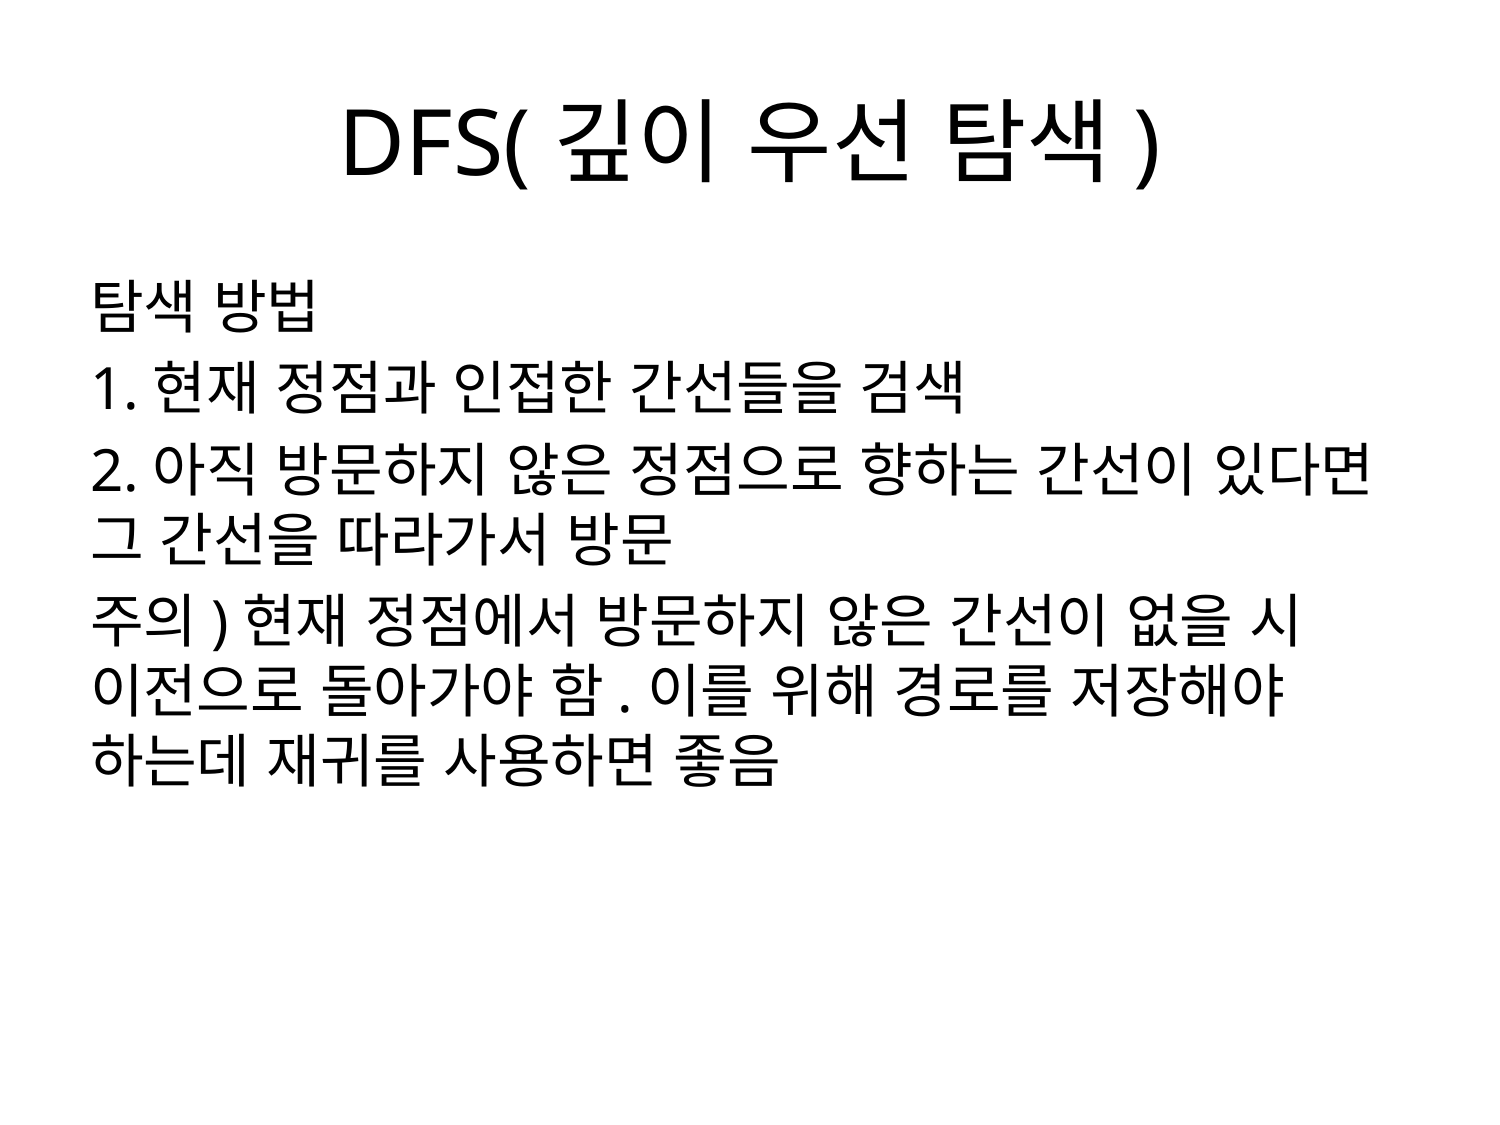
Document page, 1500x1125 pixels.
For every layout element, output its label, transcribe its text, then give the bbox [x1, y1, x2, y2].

title DFS(깊이 우선 탐색) [75, 45, 1425, 233]
list 탐색 방법 1.현재 정점과 인접한 간선들을 검색 2.아직 방문하지 않은 정점으로 향하는 간선이 있다면 그 간선을 따라가서 방문 주의)현재 정점에서 방문하지 않은 간선이 없을 시 이전으로 돌아가야 함.이를 위해 경로를 저장해야 하는데 재귀를 사용하면 좋음 [75, 262, 1425, 1005]
